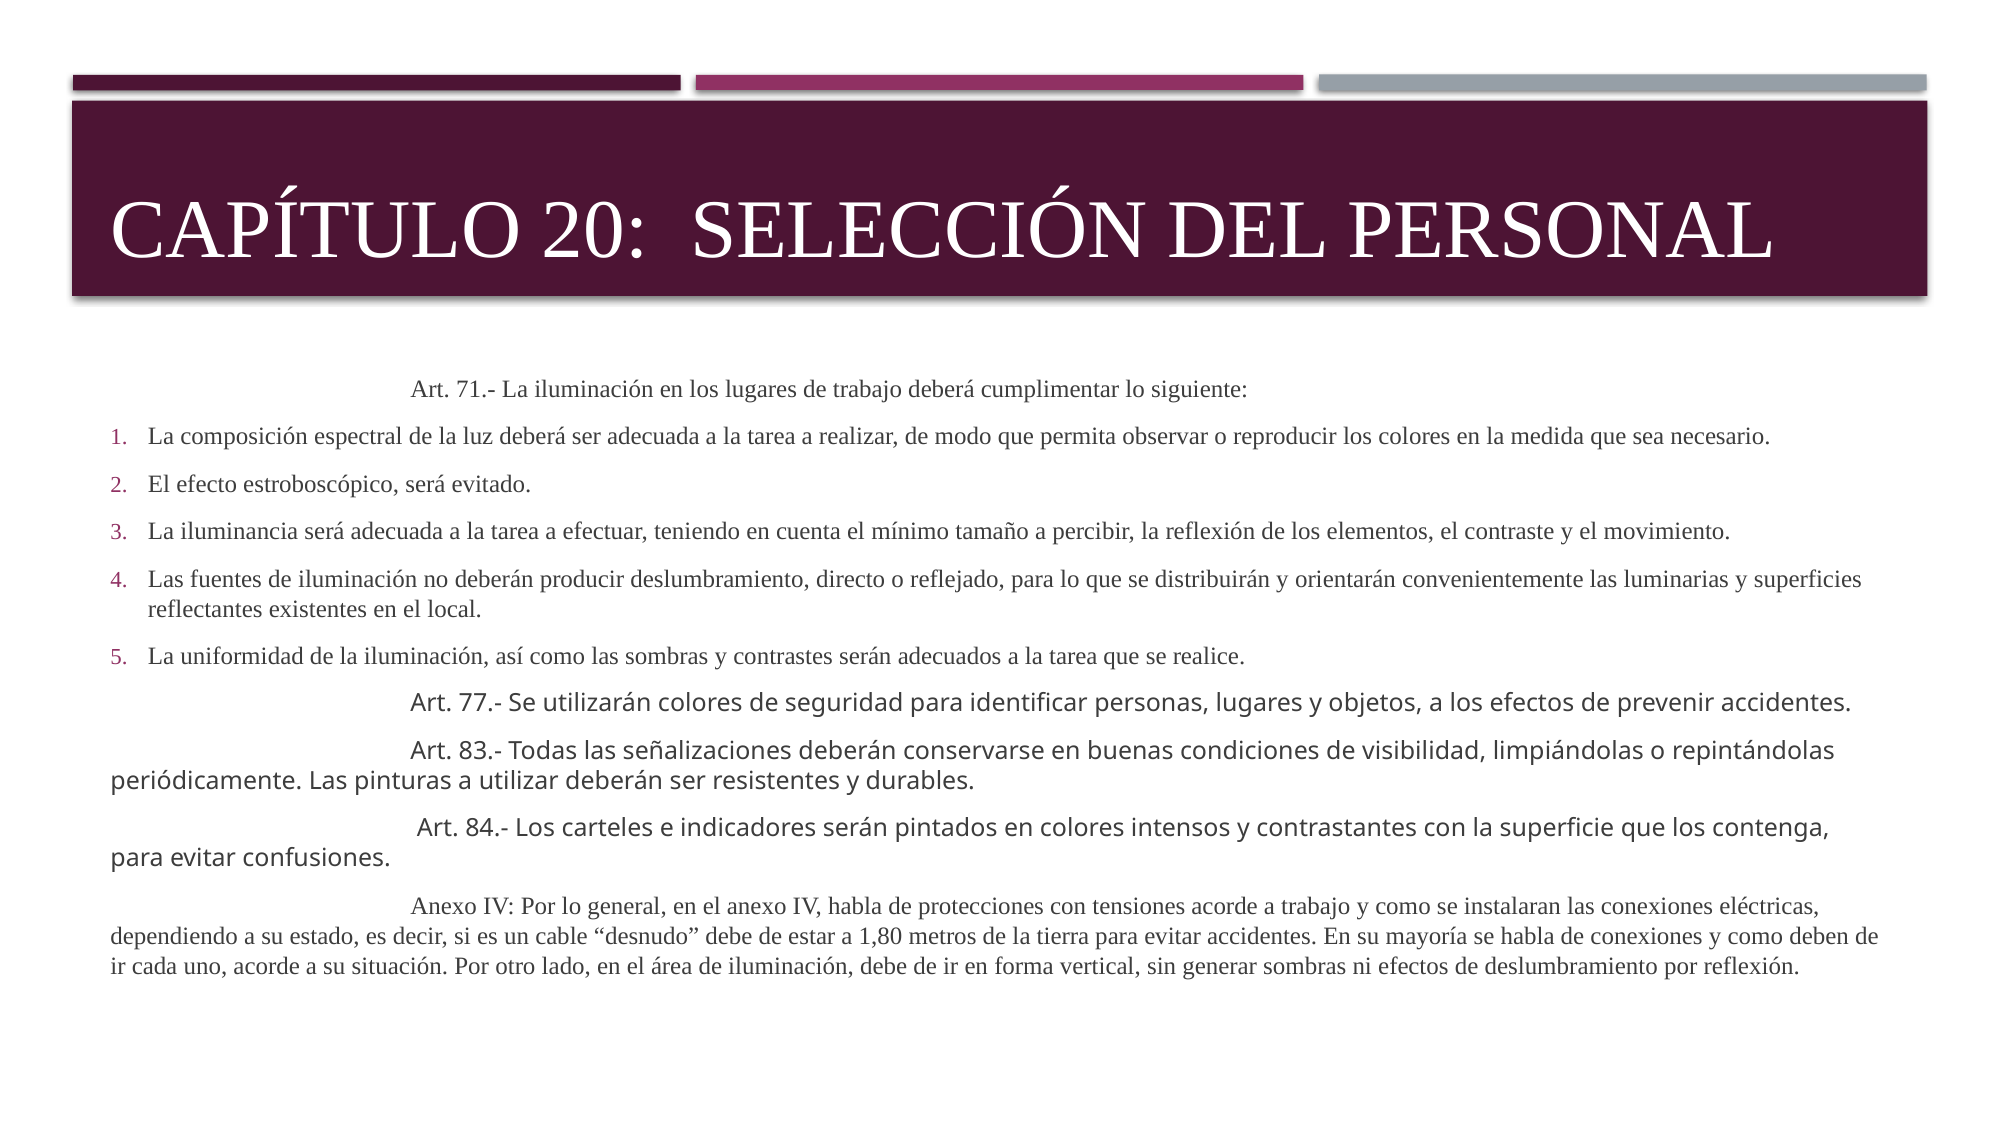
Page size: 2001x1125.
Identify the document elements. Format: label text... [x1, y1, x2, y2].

list Art. 71.- La iluminación en los lugares de trabajo deberá cumplimentar lo siguiente: La composición espectral de la luz deberá ser adecuada a la tarea a realizar, de modo que permita observar o reproducir los colores en la medida que sea necesario. El efecto estroboscópico, será evitado. La iluminancia será adecuada a la tarea a efectuar, teniendo en cuenta el mínimo tamaño a percibir, la reflexión de los elementos, el contraste y el movimiento. Las fuentes de iluminación no deberán producir deslumbramiento, directo o reflejado, para lo que se distribuirán y orientarán convenientemente las luminarias y superficies reflectantes existentes en el local. La uniformidad de la iluminación, así como las sombras y contrastes serán adecuados a la tarea que se realice. Art. 77.- Se utilizarán colores de seguridad para identificar personas, lugares y objetos, a los efectos de prevenir accidentes. Art. 83.- Todas las señalizaciones deberán conservarse en buenas condiciones de visibilidad, limpiándolas o repintándolas periódicamente. Las pinturas a utilizar deberán ser resistentes y durables. Art. 84.- Los carteles e indicadores serán pintados en colores intensos y contrastantes con la superficie que los contenga, para evitar confusiones. Anexo IV: Por lo general, en el anexo IV, habla de protecciones con tensiones acorde a trabajo y como se instalaran las conexiones eléctricas, dependiendo a su estado, es decir, si es un cable “desnudo” debe de estar a 1,80 metros de la tierra para evitar accidentes. En su mayoría se habla de conexiones y como deben de ir cada uno, acorde a su situación. Por otro lado, en el área de iluminación, debe de ir en forma vertical, sin generar sombras ni efectos de deslumbramiento por reflexión. [95, 317, 1905, 1125]
title Capítulo 20: selección del personal [95, 115, 1905, 282]
